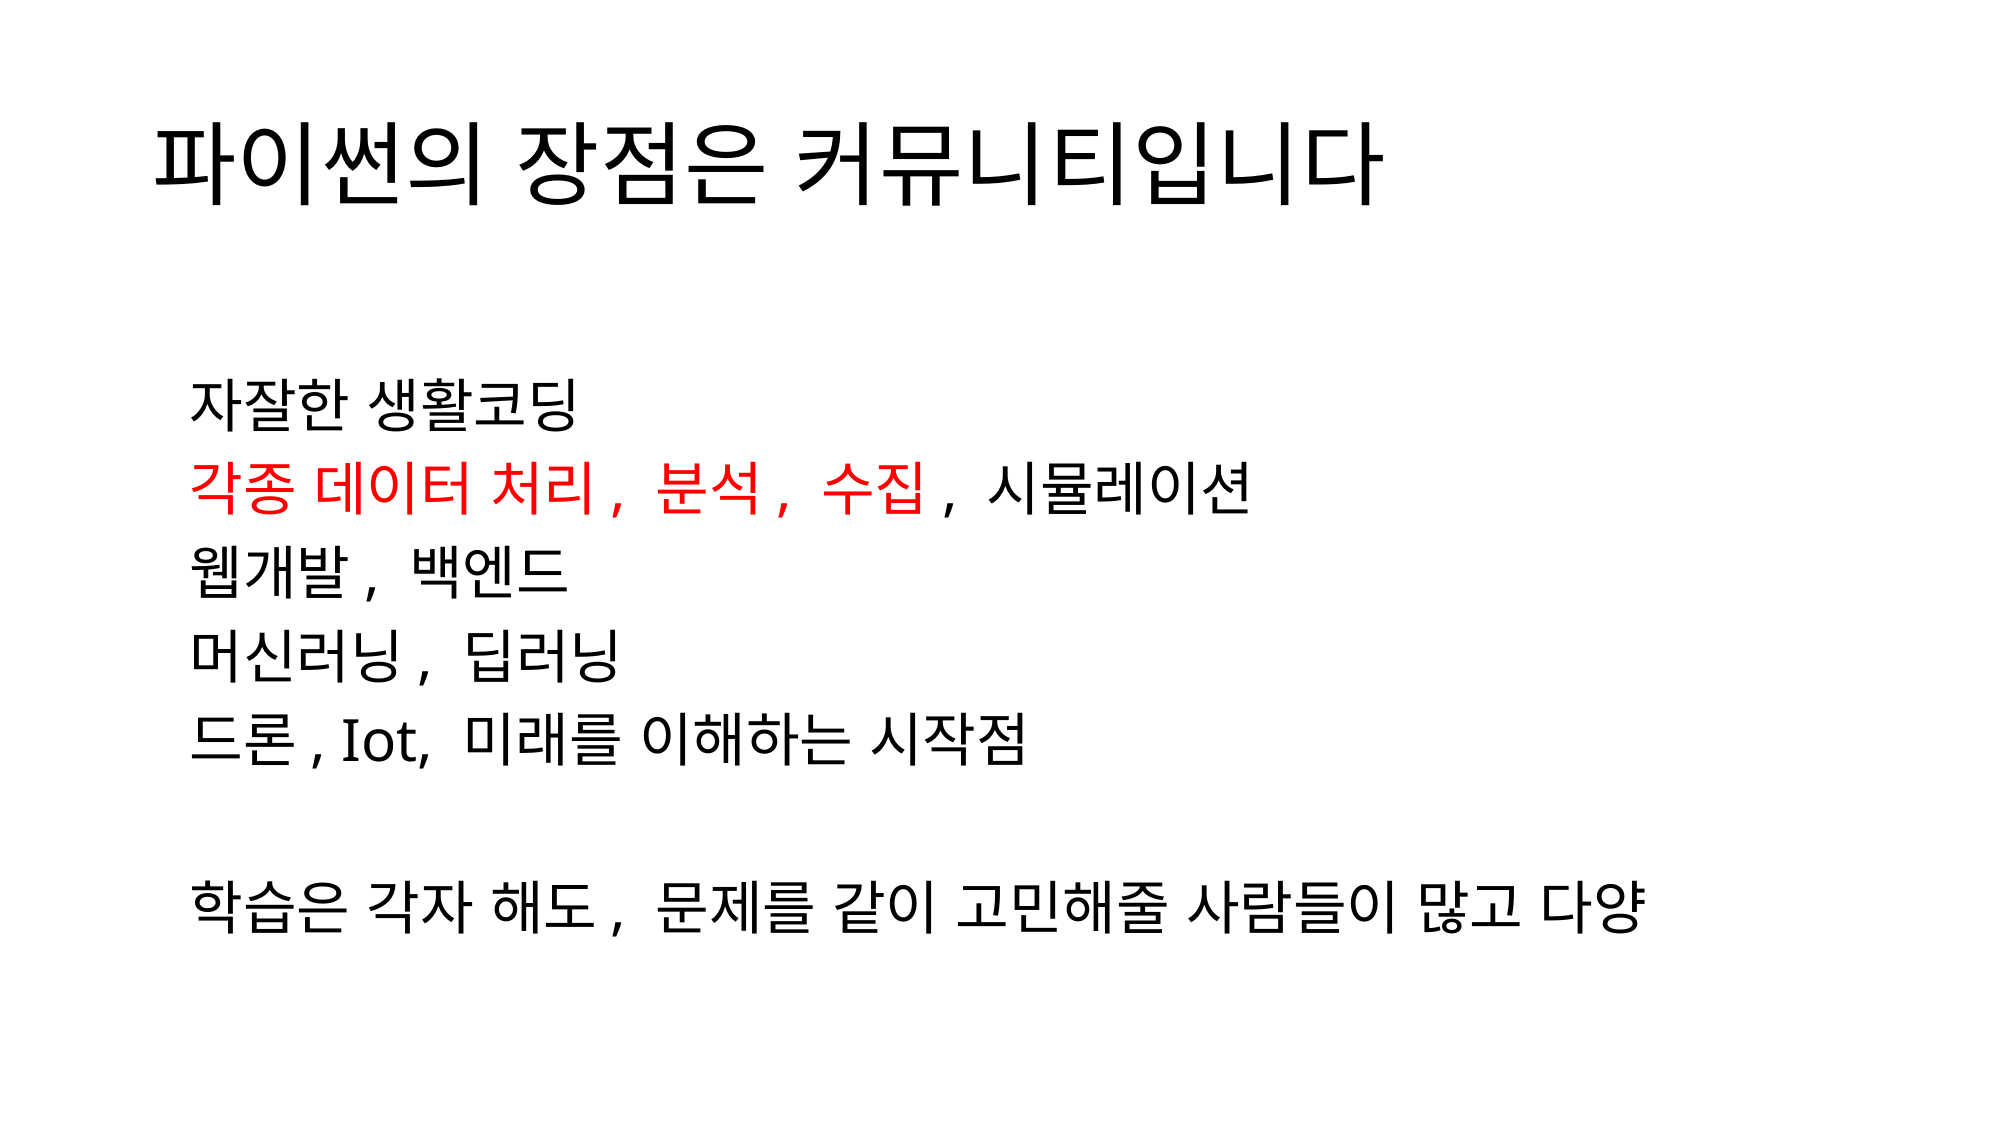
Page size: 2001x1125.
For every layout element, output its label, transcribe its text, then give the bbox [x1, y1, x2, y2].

title 파이썬의 장점은 커뮤니티입니다 [137, 59, 1863, 278]
list 자잘한 생활코딩 각종 데이터 처리, 분석, 수집, 시뮬레이션 웹개발, 백엔드 머신러닝, 딥러닝 드론, Iot, 미래를 이해하는 시작점 학습은 각자 해도, 문제를 같이 고민해줄 사람들이 많고 다양 [137, 299, 1863, 1014]
